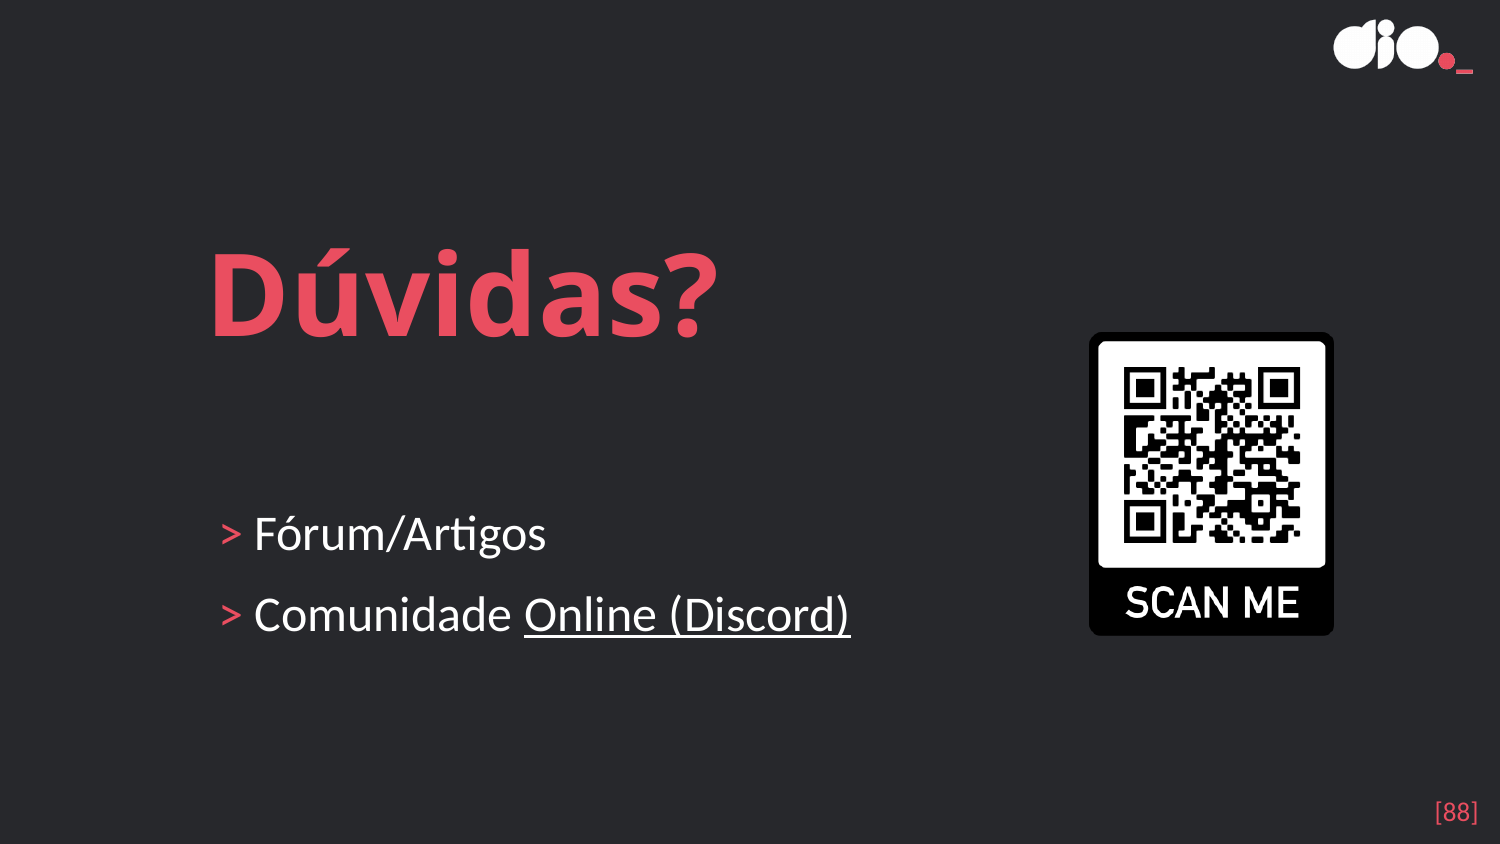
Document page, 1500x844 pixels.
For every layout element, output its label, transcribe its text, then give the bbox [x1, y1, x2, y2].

picture [1089, 332, 1334, 636]
picture [1332, 19, 1474, 75]
text_box > Fórum/Artigos > Comunidade Online (Discord) [190, 485, 920, 636]
text_box Dúvidas? [190, 215, 1270, 366]
slide_number [88] [1403, 779, 1494, 844]
